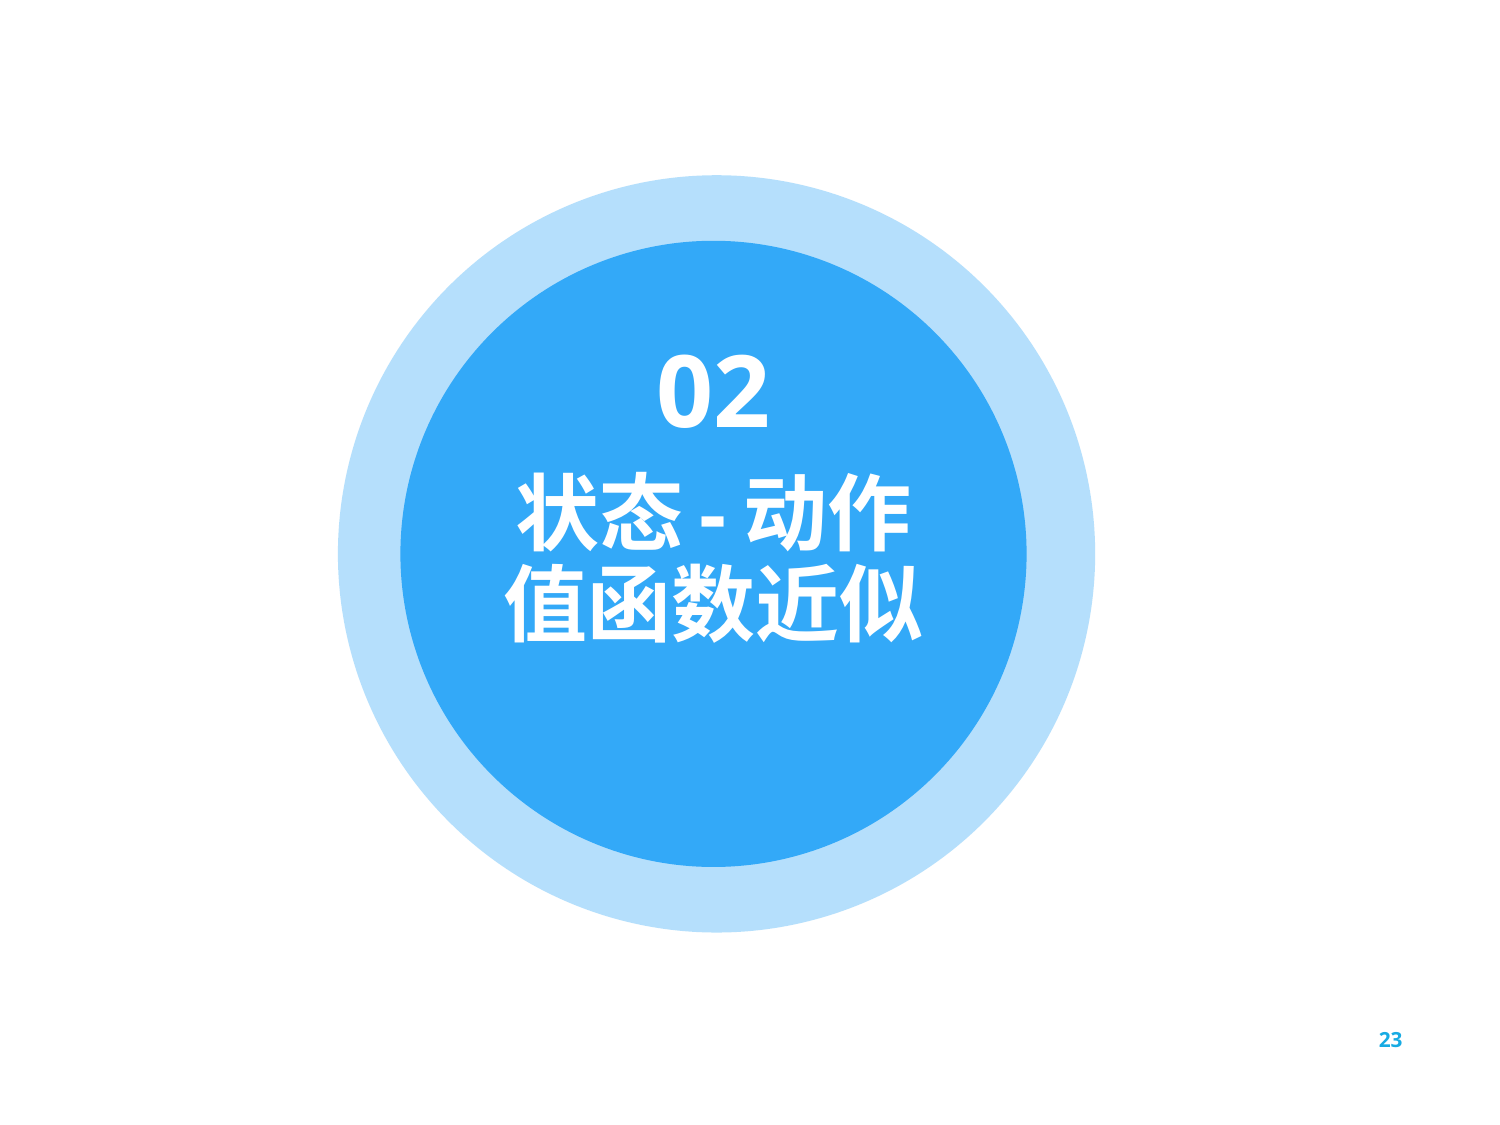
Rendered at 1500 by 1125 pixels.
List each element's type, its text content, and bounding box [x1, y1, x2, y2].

slide_number 23 [1059, 1023, 1418, 1058]
subtitle 02 [482, 326, 945, 463]
title 状态-动作值函数近似 [462, 462, 965, 663]
